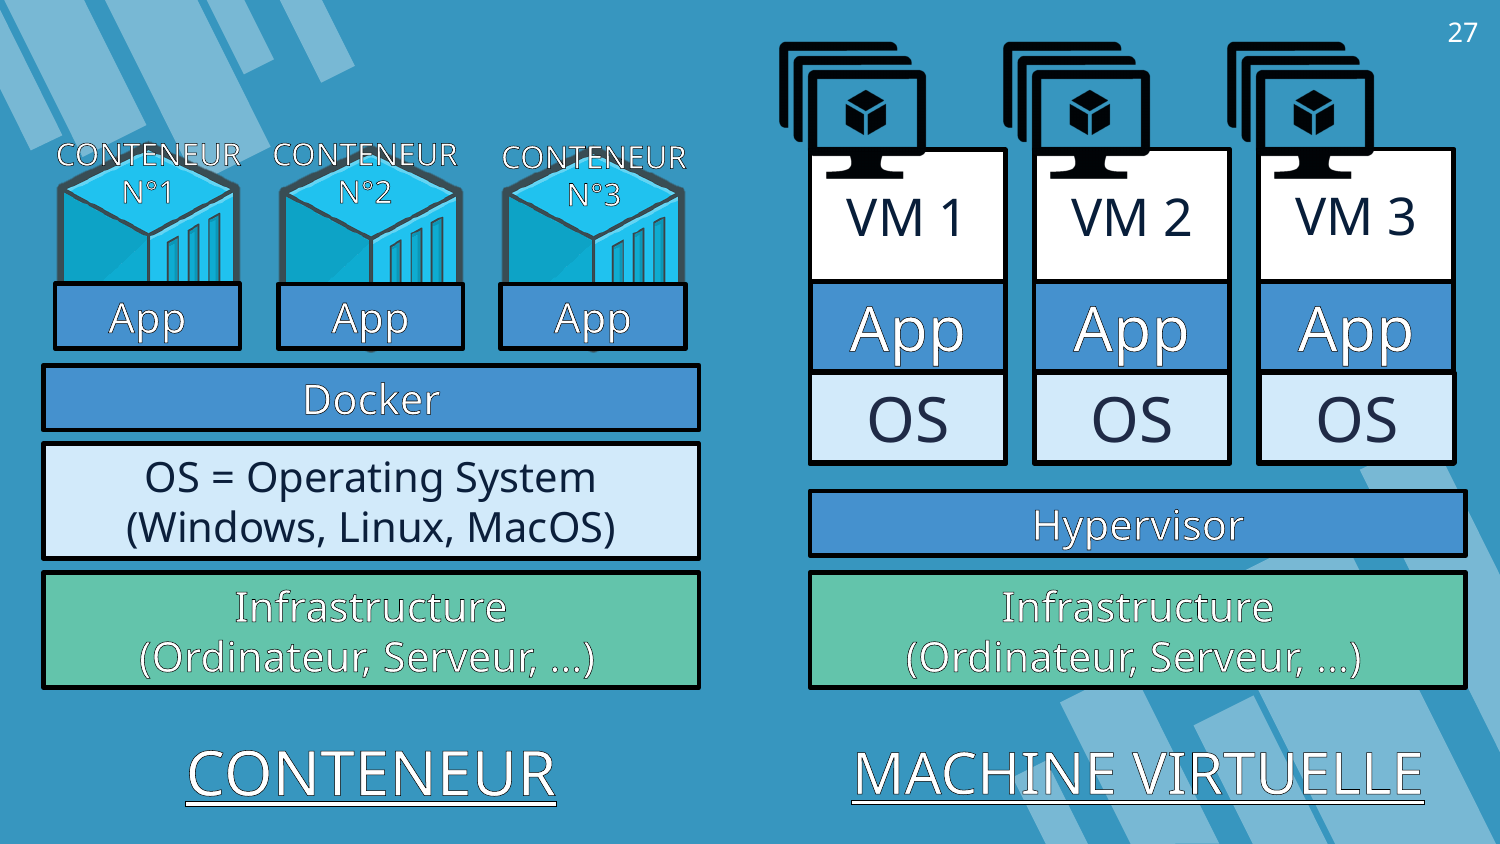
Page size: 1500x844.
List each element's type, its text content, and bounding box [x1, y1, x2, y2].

slide_number 27 [1403, 0, 1494, 65]
text_box MACHINE VIRTUELLE [810, 728, 1466, 814]
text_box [33, 126, 709, 689]
text_box CONTENEUR [132, 725, 610, 816]
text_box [752, 32, 1466, 689]
